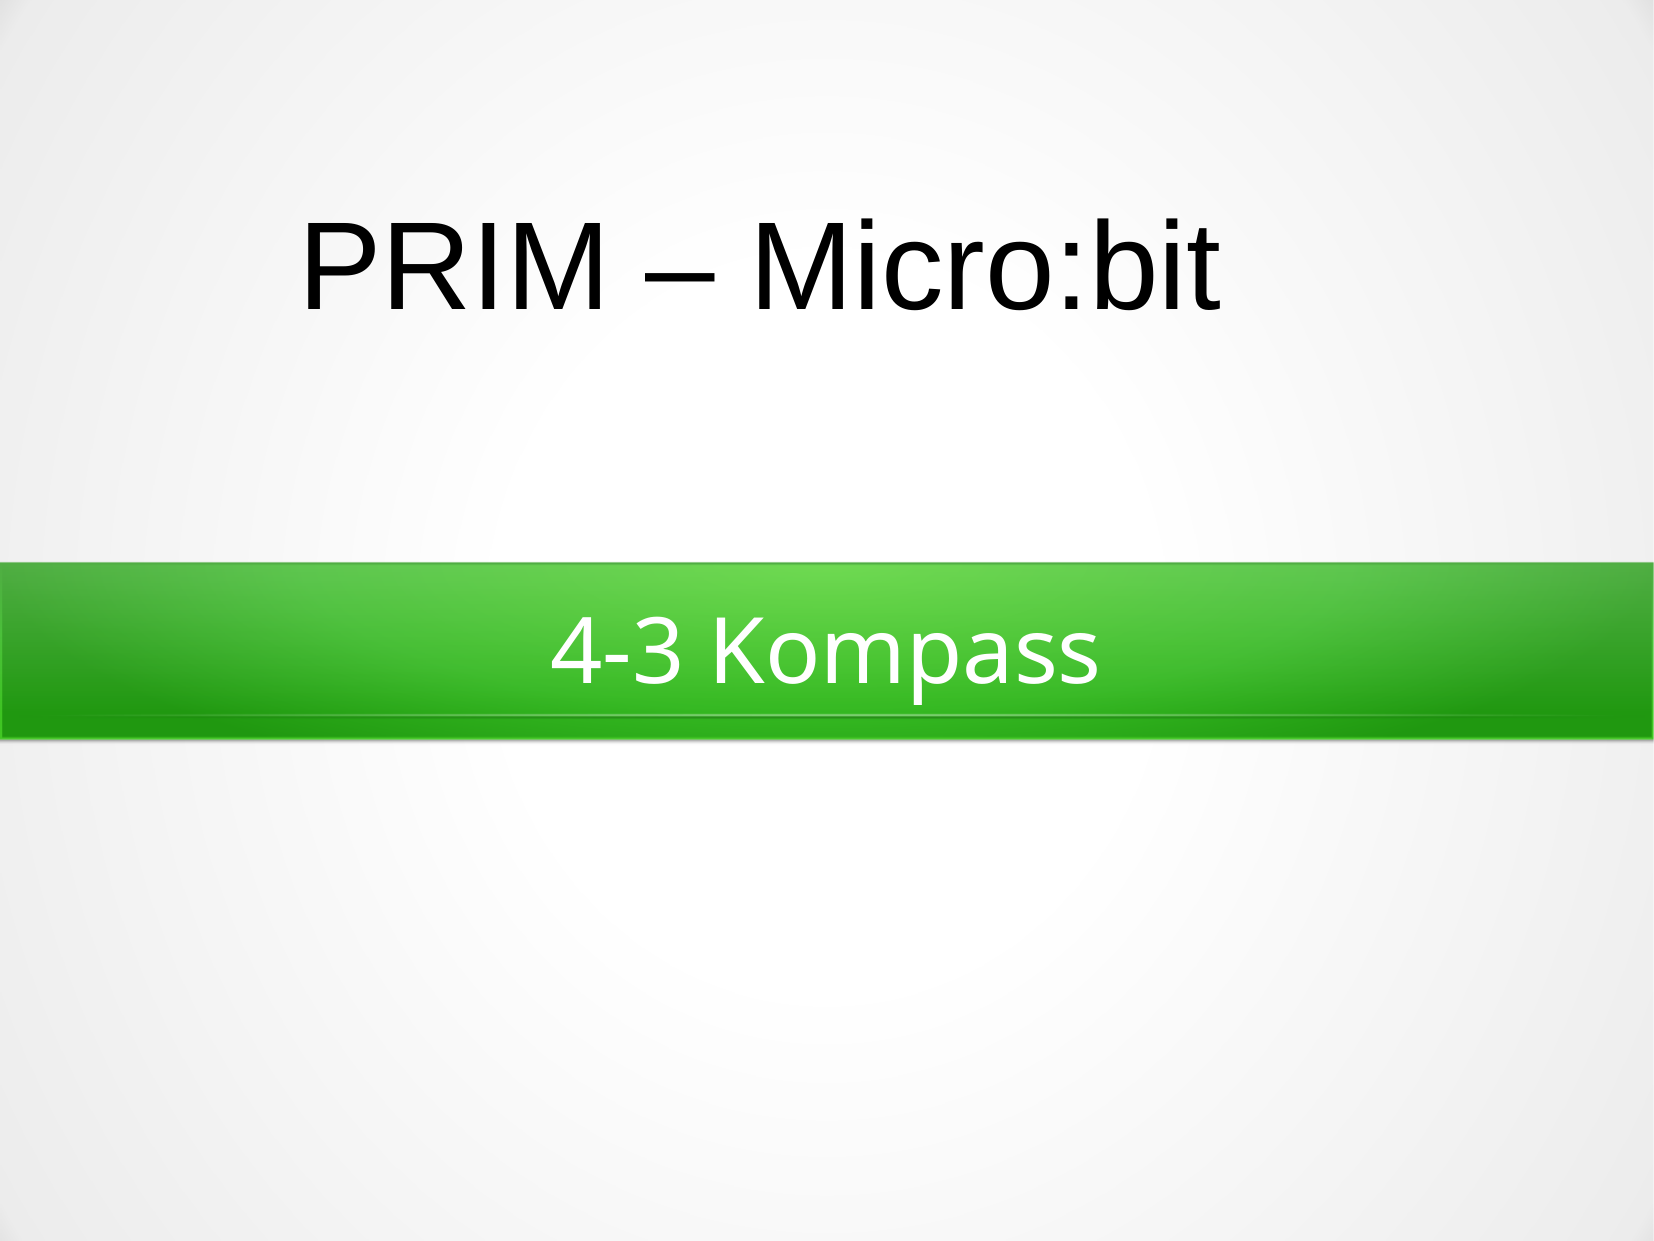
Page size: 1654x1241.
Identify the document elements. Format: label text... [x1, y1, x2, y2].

picture [0, 0, 1654, 1241]
text_box 4-3 Kompass [82, 578, 1571, 715]
text_box PRIM – Micro:bit [283, 177, 1287, 332]
